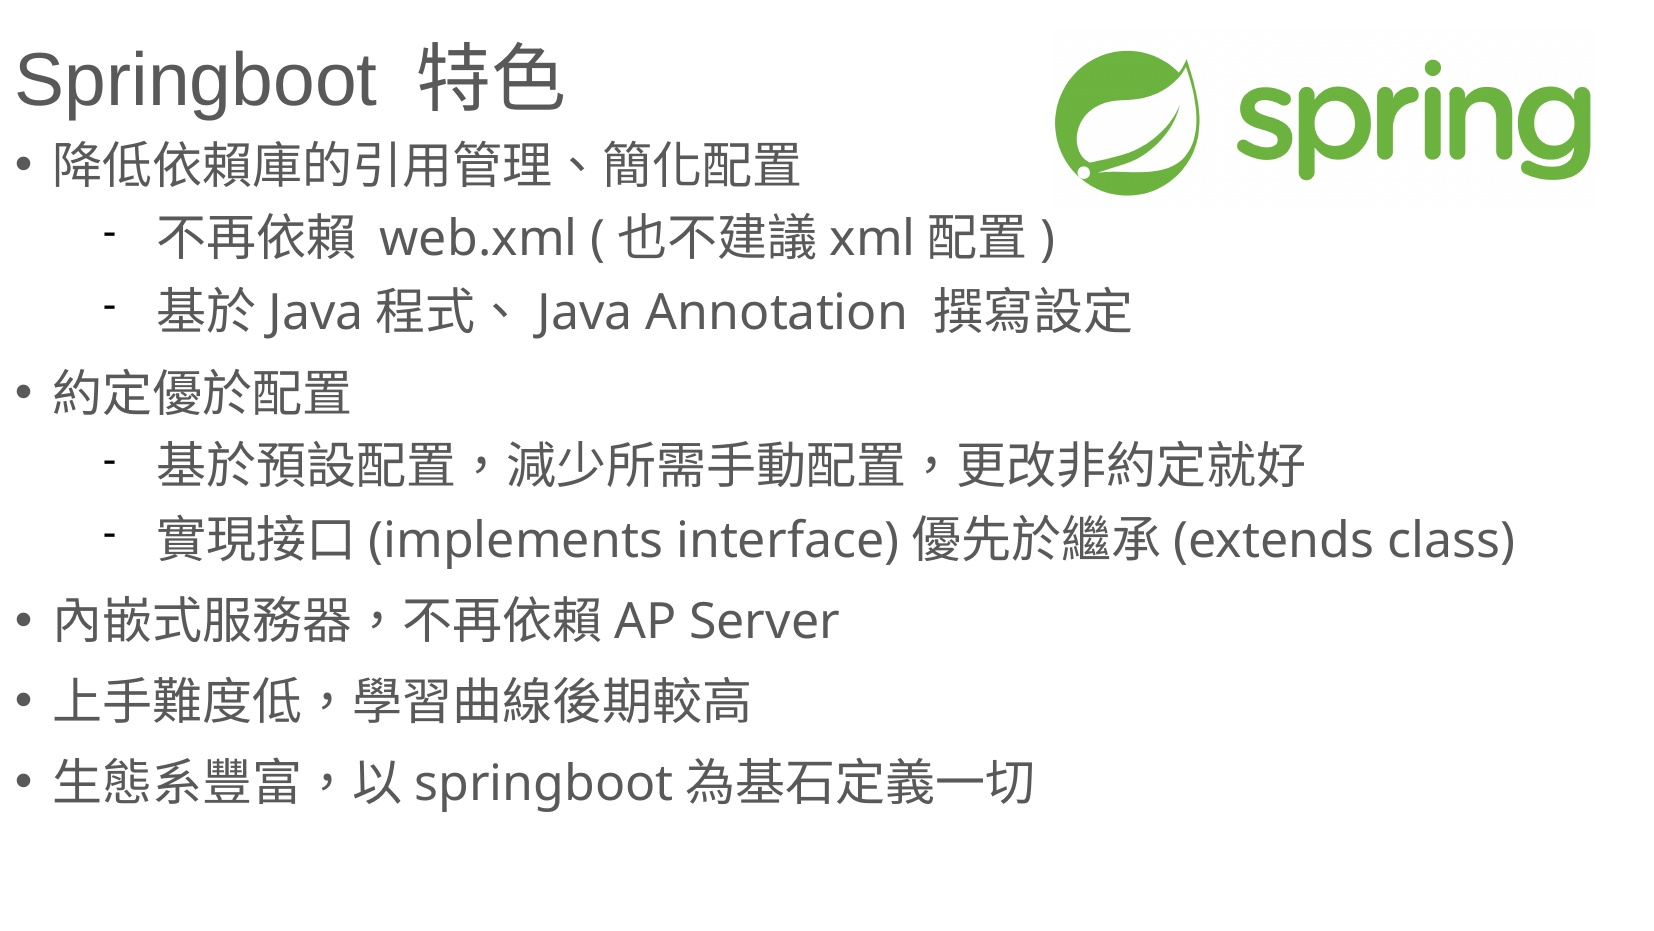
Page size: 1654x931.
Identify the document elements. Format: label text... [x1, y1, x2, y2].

picture [1053, 29, 1595, 210]
list 降低依賴庫的引用管理、簡化配置 不再依賴 web.xml (也不建議xml配置) 基於Java程式、Java Annotation 撰寫設定 約定優於配置 基於預設配置，減少所需手動配置，更改非約定就好 實現接口(implements interface)優先於繼承(extends class) 內嵌式服務器，不再依賴AP Server 上手難度低，學習曲線後期較高 生態系豐富，以springboot為基石定義一切 [0, 125, 1568, 865]
title Springboot 特色 [0, 41, 1053, 121]
